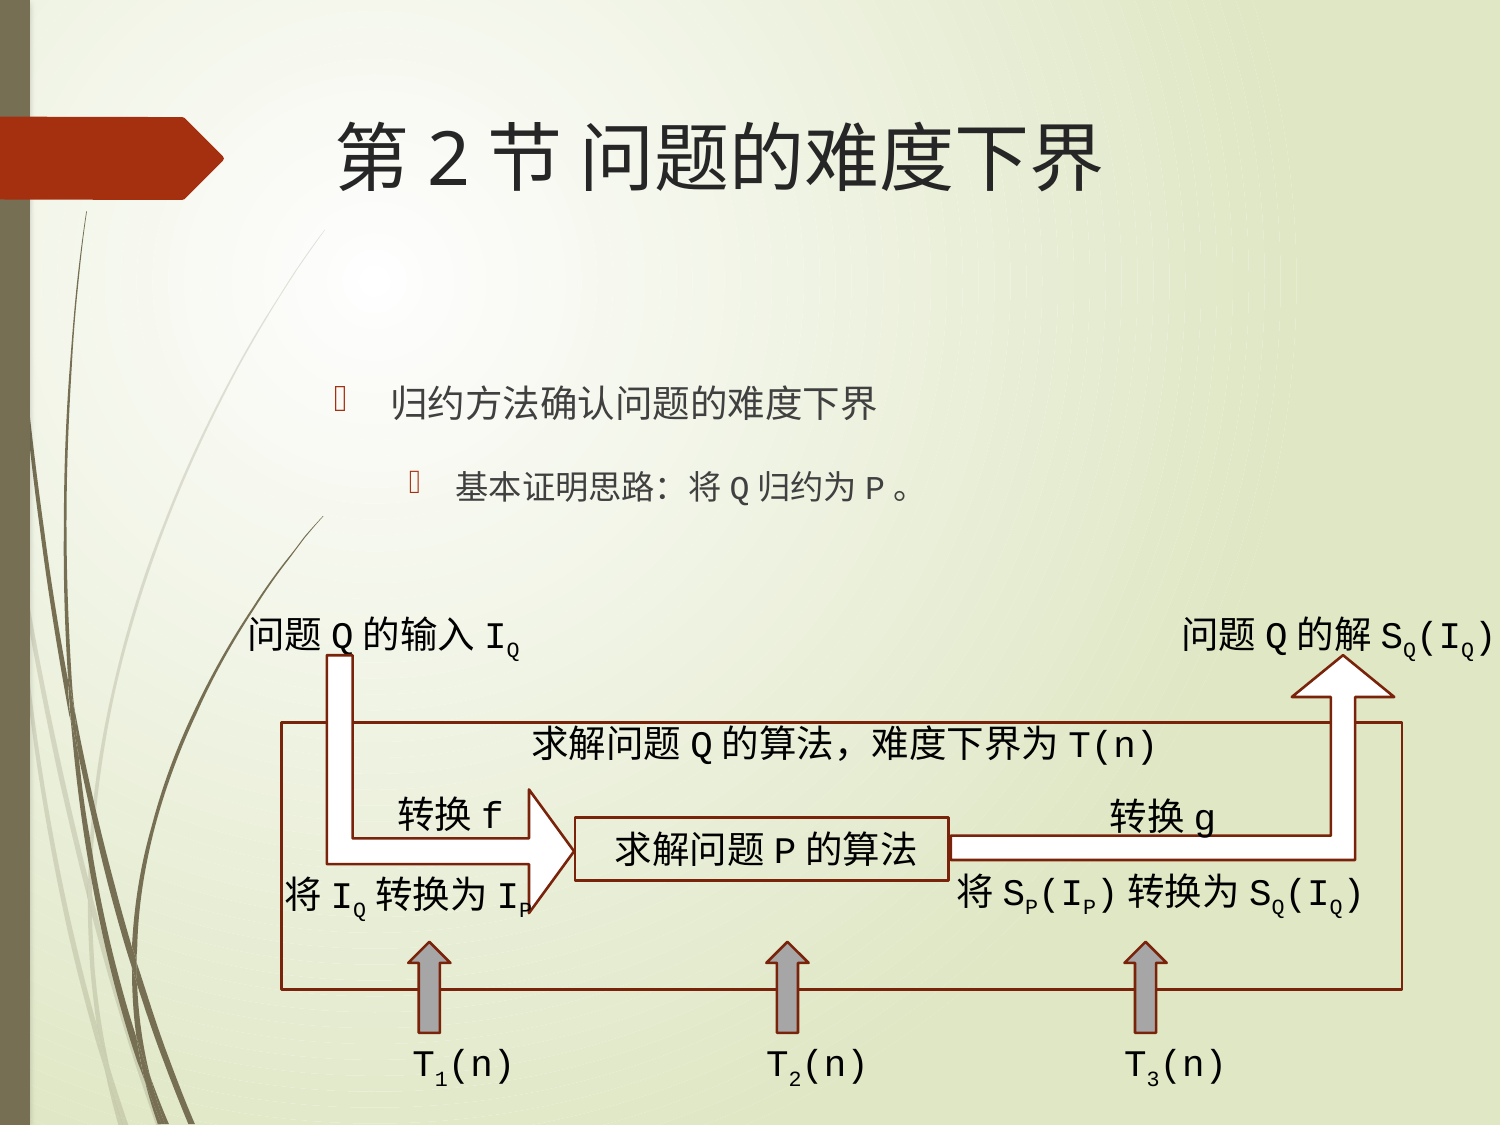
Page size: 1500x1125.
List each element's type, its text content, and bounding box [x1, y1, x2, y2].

text_box 转换g [1094, 785, 1231, 845]
list 归约方法确认问题的难度下界 基本证明思路：将Q归约为P。 [318, 350, 1400, 603]
text_box 将SP(IP)转换为SQ(IQ) [941, 860, 1380, 927]
text_box 将IQ转换为IP [269, 863, 547, 930]
text_box 转换f [382, 784, 519, 844]
text_box 问题Q的输入IQ [232, 603, 535, 670]
text_box 求解问题Q的算法，难度下界为T(n) [516, 712, 1174, 773]
text_box [953, 654, 1396, 860]
text_box [1123, 940, 1168, 1032]
text_box 问题Q的解SQ(IQ) [1166, 603, 1500, 670]
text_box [574, 817, 950, 881]
text_box [325, 653, 570, 891]
text_box [407, 940, 452, 1032]
text_box T1(n) [397, 1032, 531, 1098]
title 第2节 问题的难度下界 [319, 102, 1400, 313]
text_box [280, 721, 1403, 991]
text_box T2(n) [751, 1032, 884, 1098]
text_box T3(n) [1109, 1032, 1243, 1098]
text_box [765, 940, 810, 1032]
